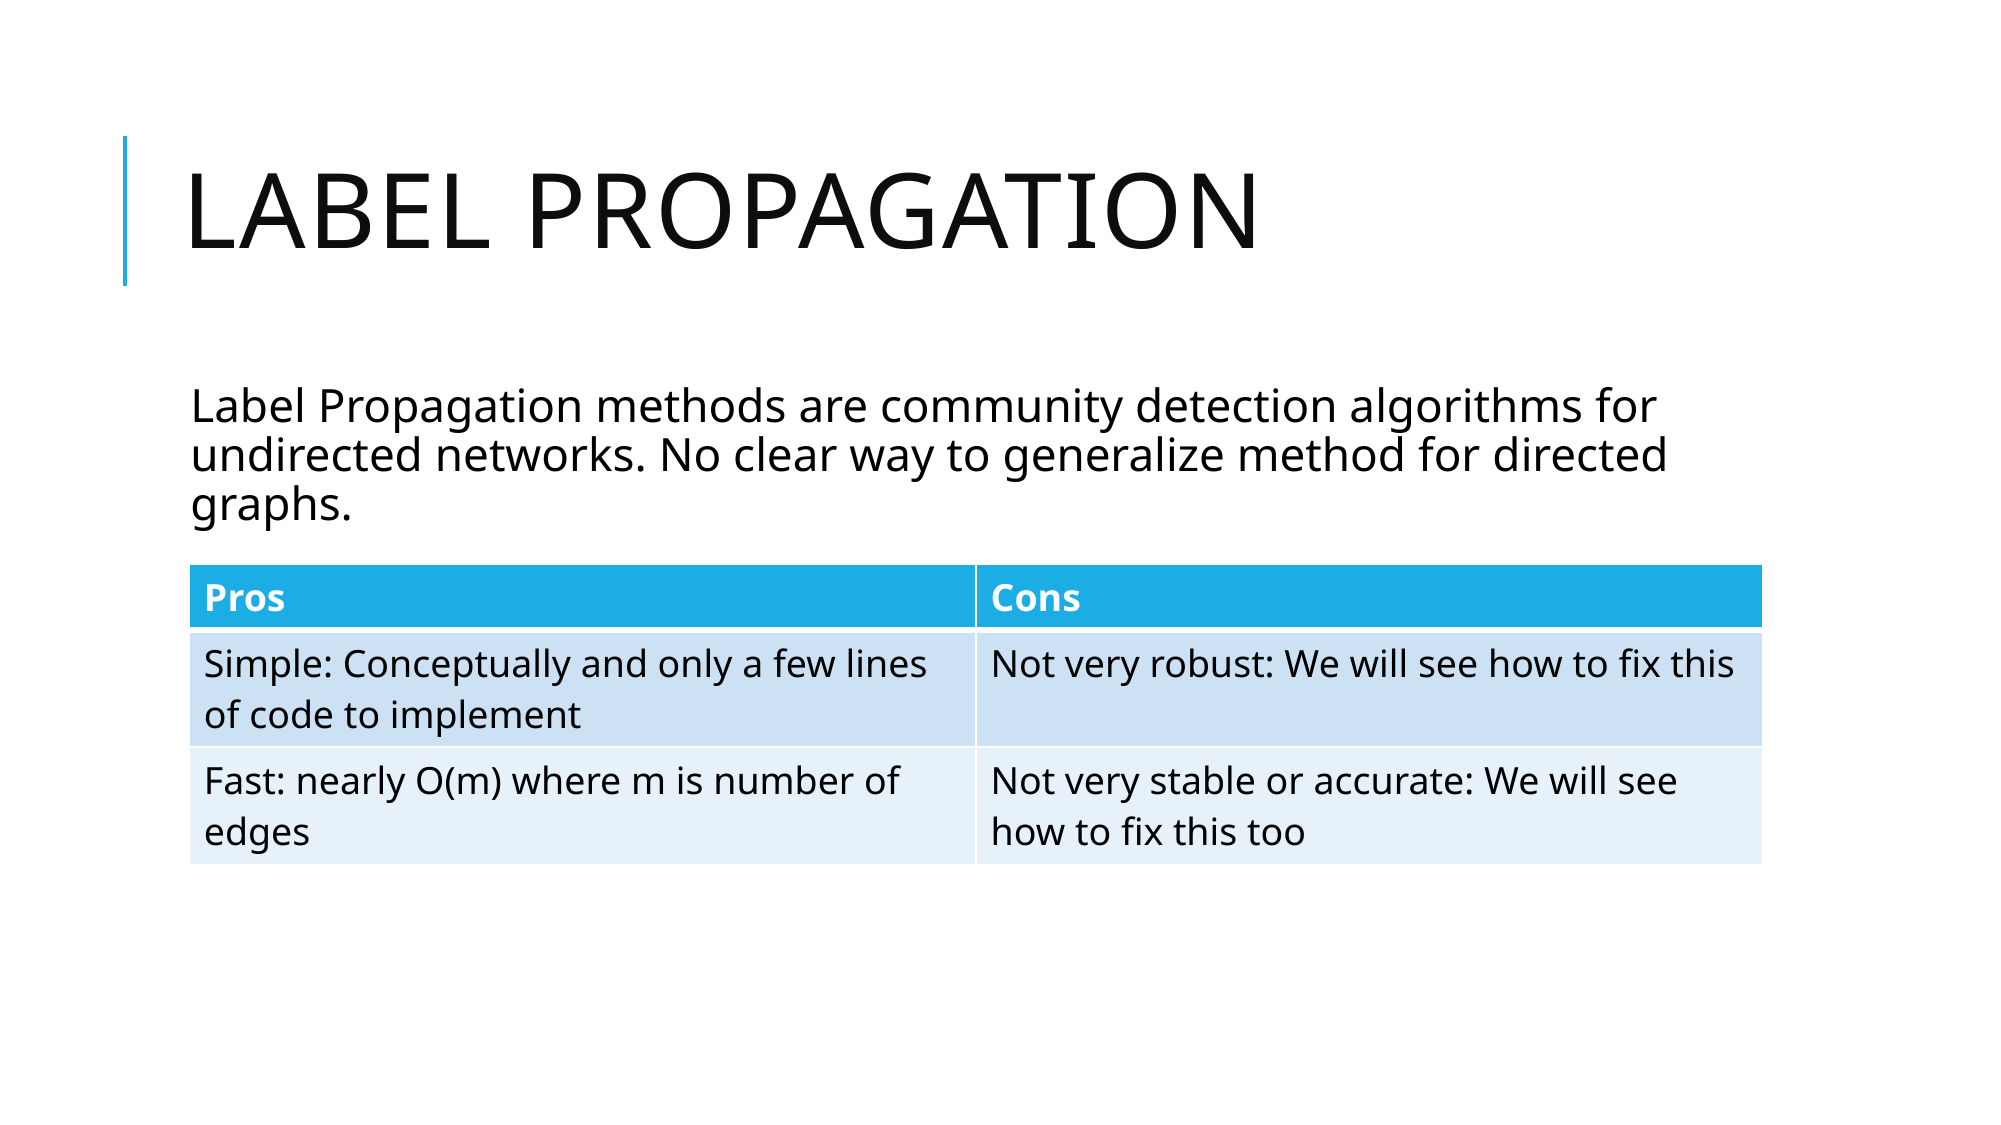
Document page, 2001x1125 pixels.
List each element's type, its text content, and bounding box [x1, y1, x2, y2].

title Label Propagation [168, 96, 1763, 342]
table_cell Fast: nearly O(m) where m is number of edges [190, 748, 975, 864]
table_cell Not very robust: We will see how to fix this [977, 633, 1762, 746]
table_header Cons [977, 565, 1762, 627]
table_header Pros [190, 565, 975, 627]
table_cell Not very stable or accurate: We will see how to fix this too [977, 748, 1762, 864]
table_cell Simple: Conceptually and only a few lines of code to implement [190, 633, 975, 746]
list Label Propagation methods are community detection algorithms for undirected networks. No clear way to generalize method for directed graphs. [168, 375, 1763, 1035]
